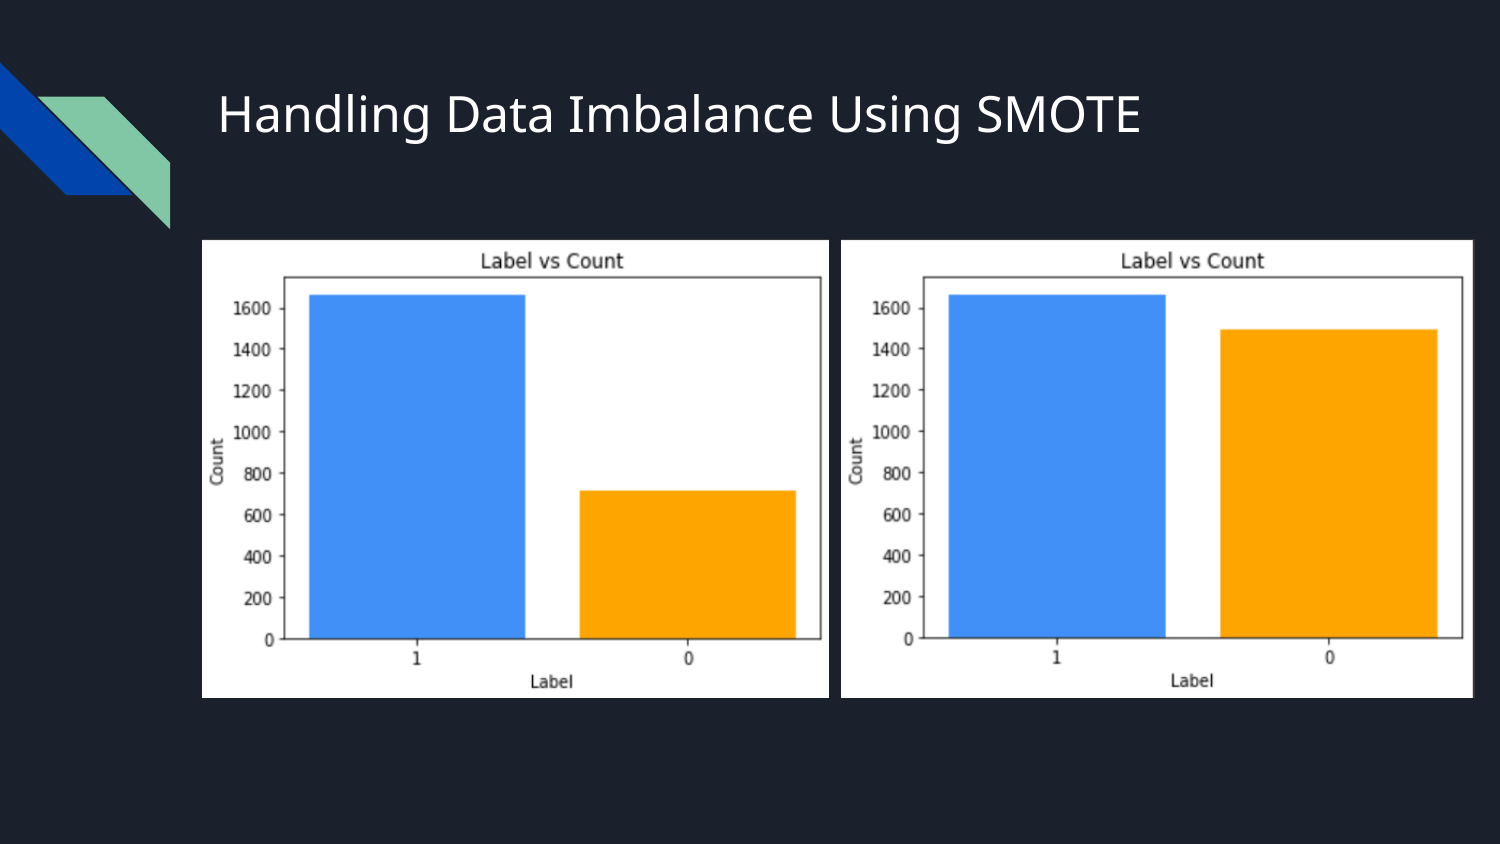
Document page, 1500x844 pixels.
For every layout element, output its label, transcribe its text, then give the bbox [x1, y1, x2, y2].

title Handling Data Imbalance Using SMOTE [202, 67, 1358, 217]
picture [840, 239, 1476, 698]
picture [201, 239, 829, 698]
